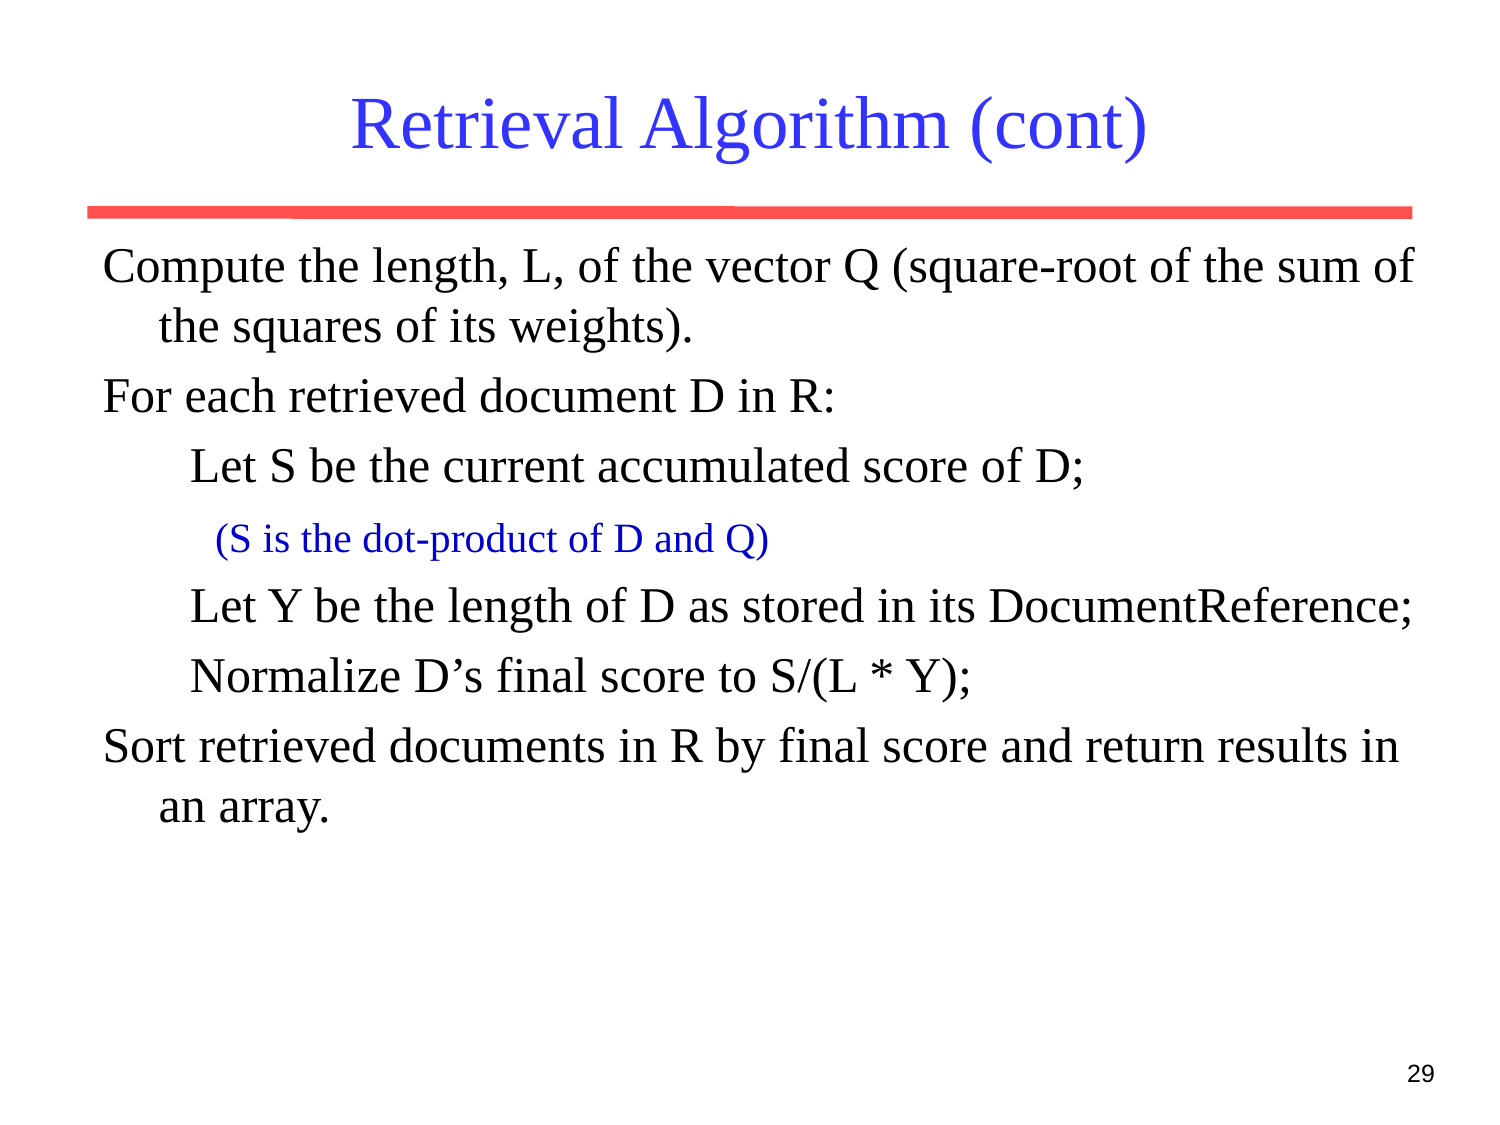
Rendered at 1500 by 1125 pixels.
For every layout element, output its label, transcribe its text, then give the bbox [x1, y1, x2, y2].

slide_number 29 [1137, 1049, 1451, 1125]
title Retrieval Algorithm (cont) [112, 37, 1388, 200]
list Compute the length, L, of the vector Q (square-root of the sum of the squares of its weights). For each retrieved document D in R: Let S be the current accumulated score of D; (S is the dot-product of D and Q) Let Y be the length of D as stored in its DocumentReference; Normalize D’s final score to S/(L * Y); Sort retrieved documents in R by final score and return results in an array. [87, 224, 1450, 994]
